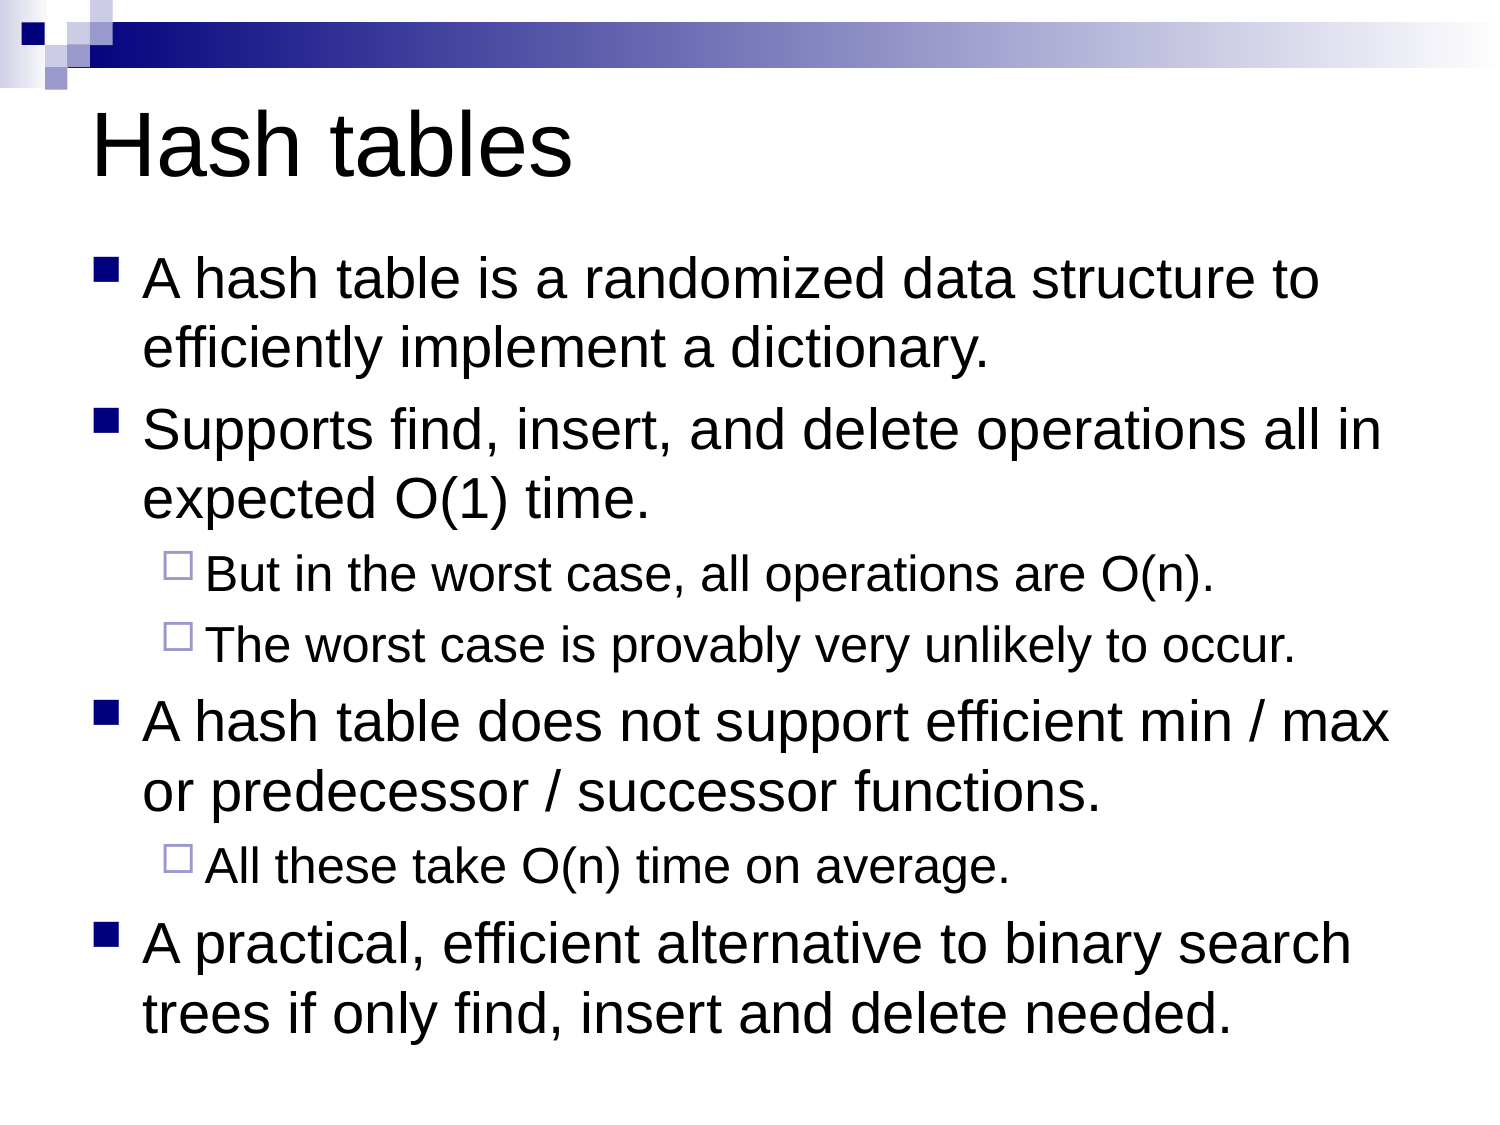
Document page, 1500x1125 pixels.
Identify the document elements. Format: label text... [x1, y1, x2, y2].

title Hash tables [75, 75, 1425, 205]
list A hash table is a randomized data structure to efficiently implement a dictionary. Supports find, insert, and delete operations all in expected O(1) time. But in the worst case, all operations are O(n). The worst case is provably very unlikely to occur. A hash table does not support efficient min / max or predecessor / successor functions. All these take O(n) time on average. A practical, efficient alternative to binary search trees if only find, insert and delete needed. [75, 232, 1425, 1066]
